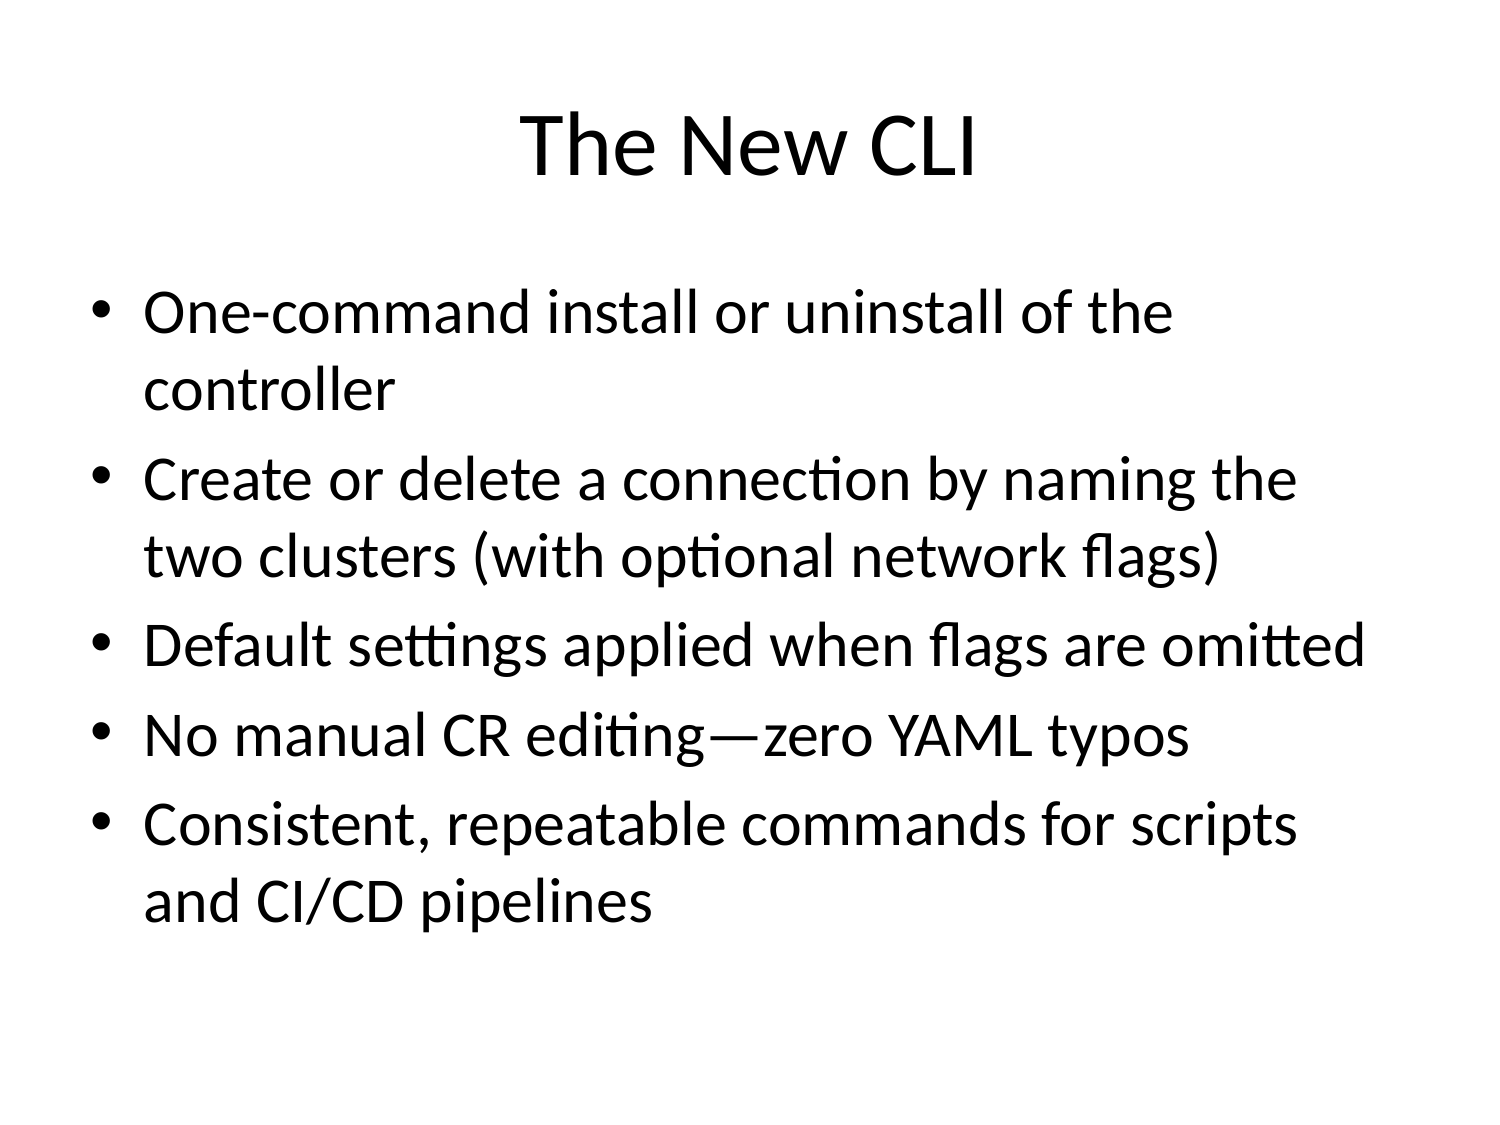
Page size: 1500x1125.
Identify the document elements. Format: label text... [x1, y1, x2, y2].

title The New CLI [75, 45, 1425, 233]
list One-command install or uninstall of the controller Create or delete a connection by naming the two clusters (with optional network flags) Default settings applied when flags are omitted No manual CR editing—zero YAML typos Consistent, repeatable commands for scripts and CI/CD pipelines [75, 262, 1425, 1005]
